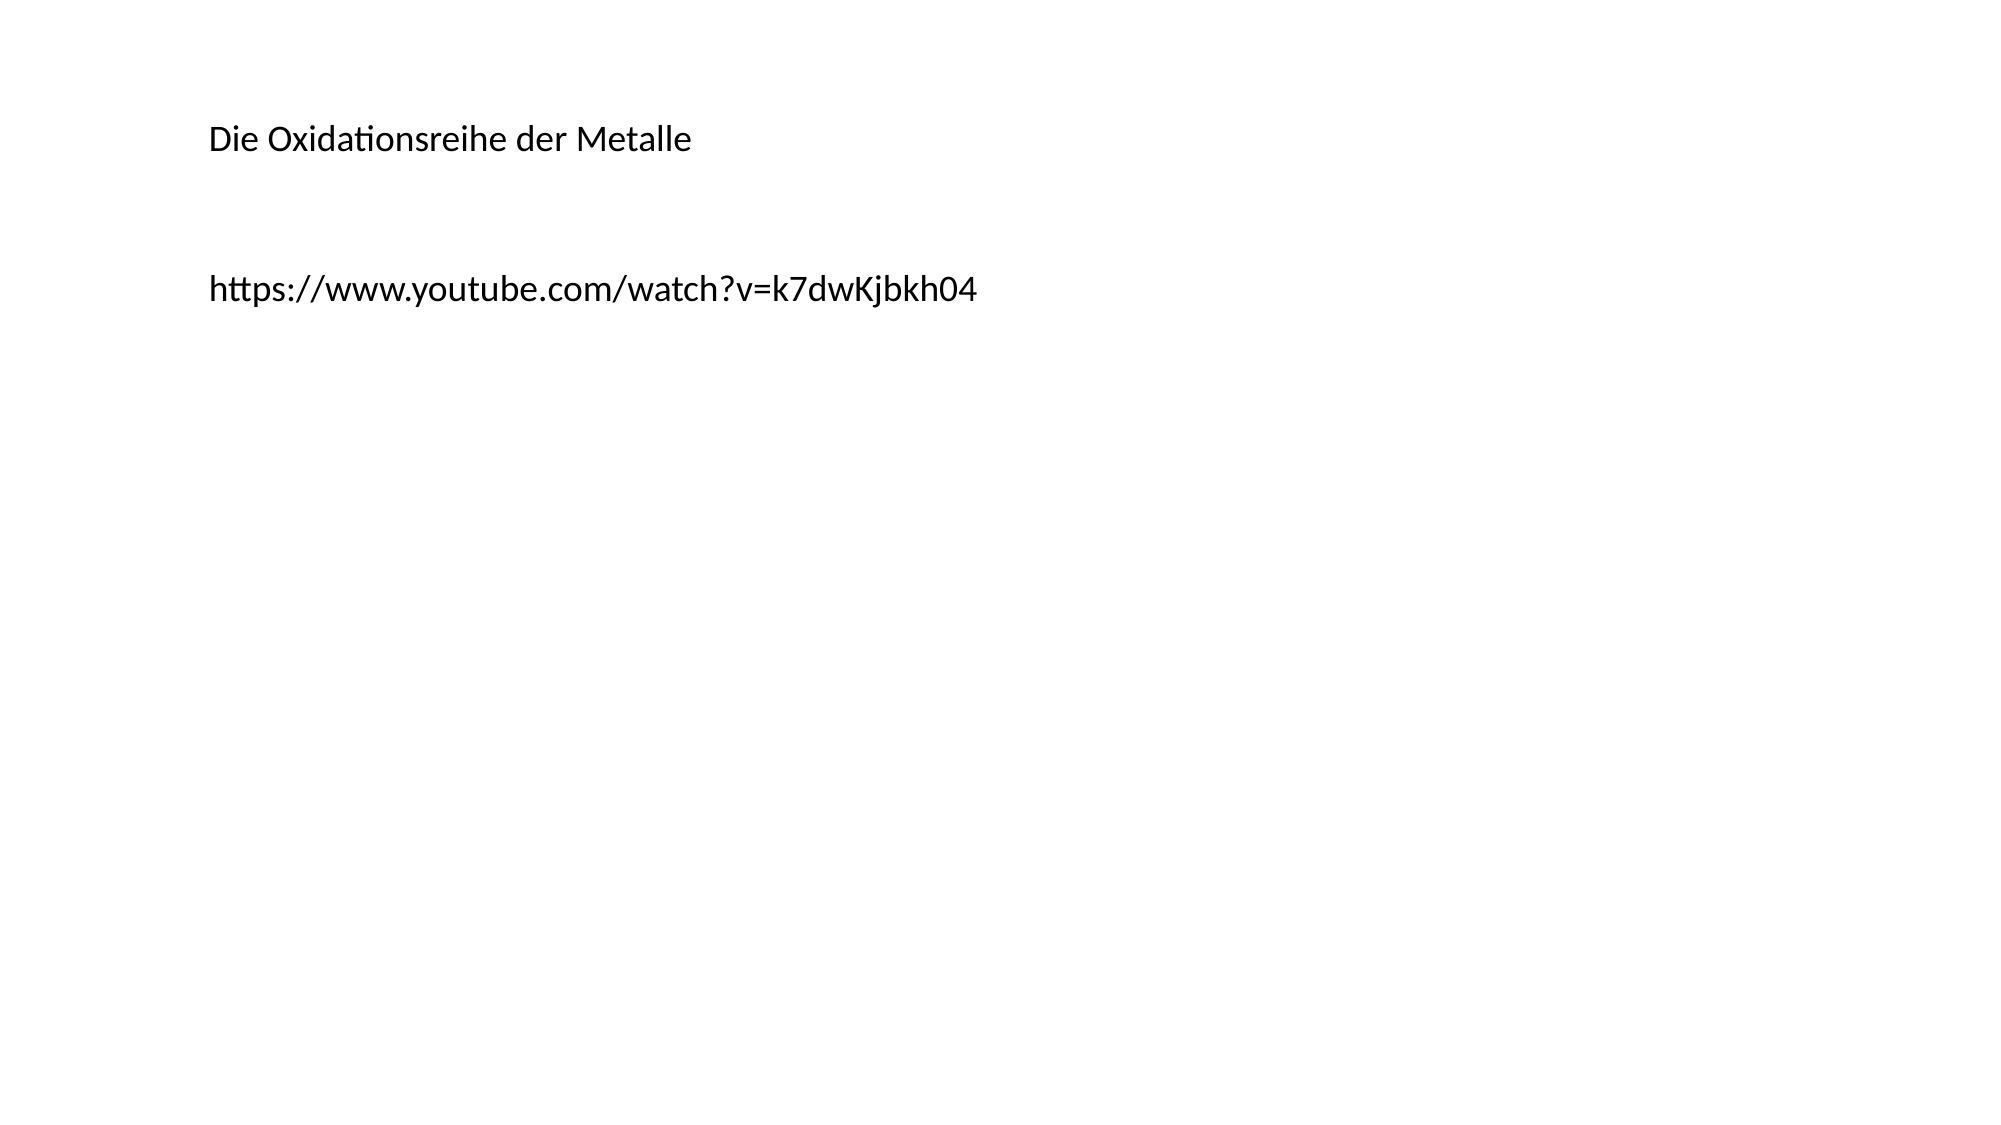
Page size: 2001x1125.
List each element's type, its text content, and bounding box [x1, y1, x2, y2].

text_box https://www.youtube.com/watch?v=k7dwKjbkh04 [194, 256, 1195, 317]
text_box Die Oxidationsreihe der Metalle [194, 107, 1276, 167]
